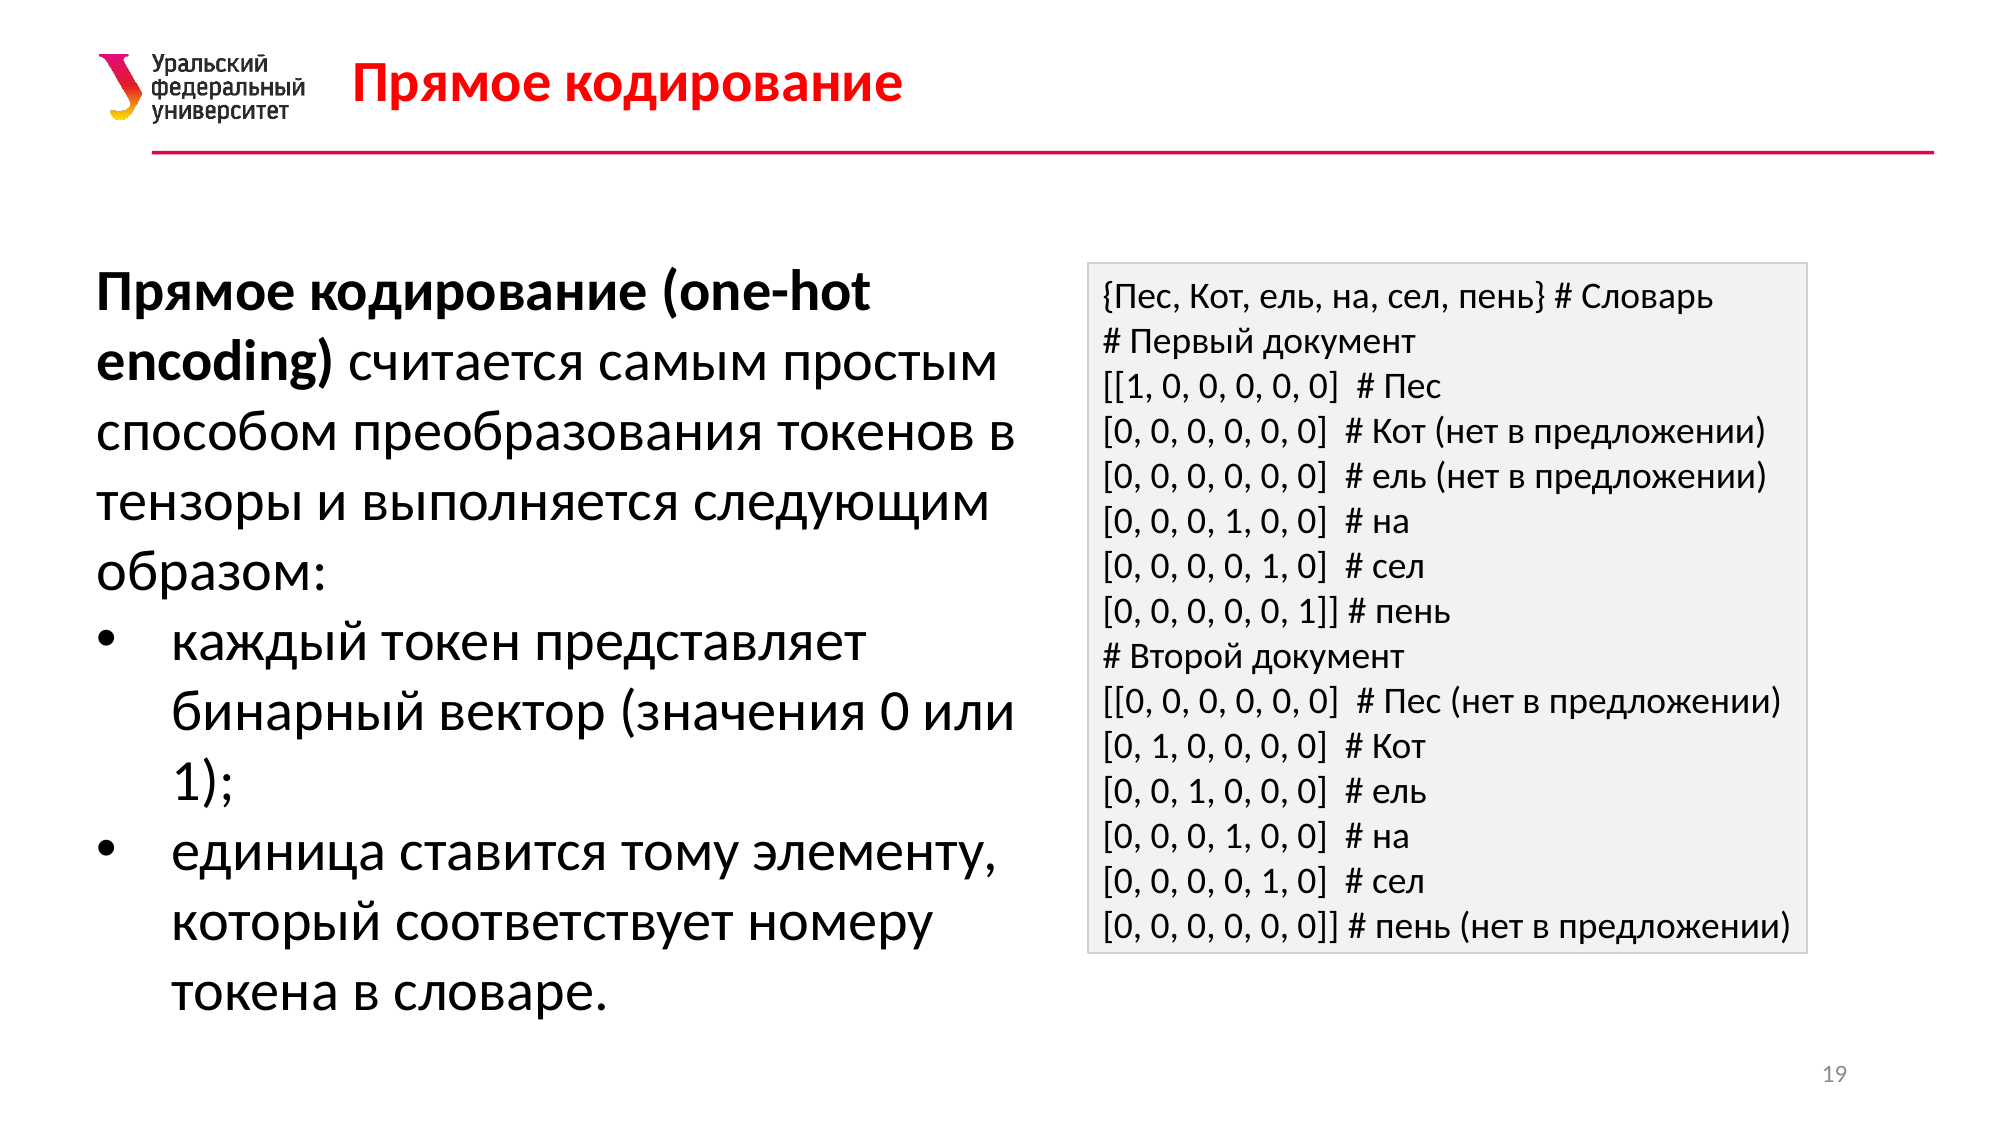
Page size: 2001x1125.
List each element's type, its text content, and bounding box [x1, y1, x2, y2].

text_box {Пес, Кот, ель, на, сел, пень} # Словарь # Первый документ [[1, 0, 0, 0, 0, 0] # Пес [0, 0, 0, 0, 0, 0] # Кот (нет в предложении) [0, 0, 0, 0, 0, 0] # ель (нет в предложении) [0, 0, 0, 1, 0, 0] # на [0, 0, 0, 0, 1, 0] # сел [0, 0, 0, 0, 0, 1]] # пень # Второй документ [[0, 0, 0, 0, 0, 0] # Пес (нет в предложении) [0, 1, 0, 0, 0, 0] # Кот [0, 0, 1, 0, 0, 0] # ель [0, 0, 0, 1, 0, 0] # на [0, 0, 0, 0, 1, 0] # сел [0, 0, 0, 0, 0, 0]] # пень (нет в предложении) [1087, 263, 1808, 954]
text_box [151, 150, 1935, 155]
slide_number 19 [1412, 1042, 1863, 1103]
text_box Прямое кодирование [337, 36, 1945, 121]
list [98, 52, 320, 124]
text_box Прямое кодирование (one-hot encoding) считается самым простым способом преобразования токенов в тензоры и выполняется следующим образом: каждый токен представляет бинарный вектор (значения 0 или 1); единица ставится тому элементу, который соответствует номеру токена в словаре. [82, 244, 1083, 1030]
